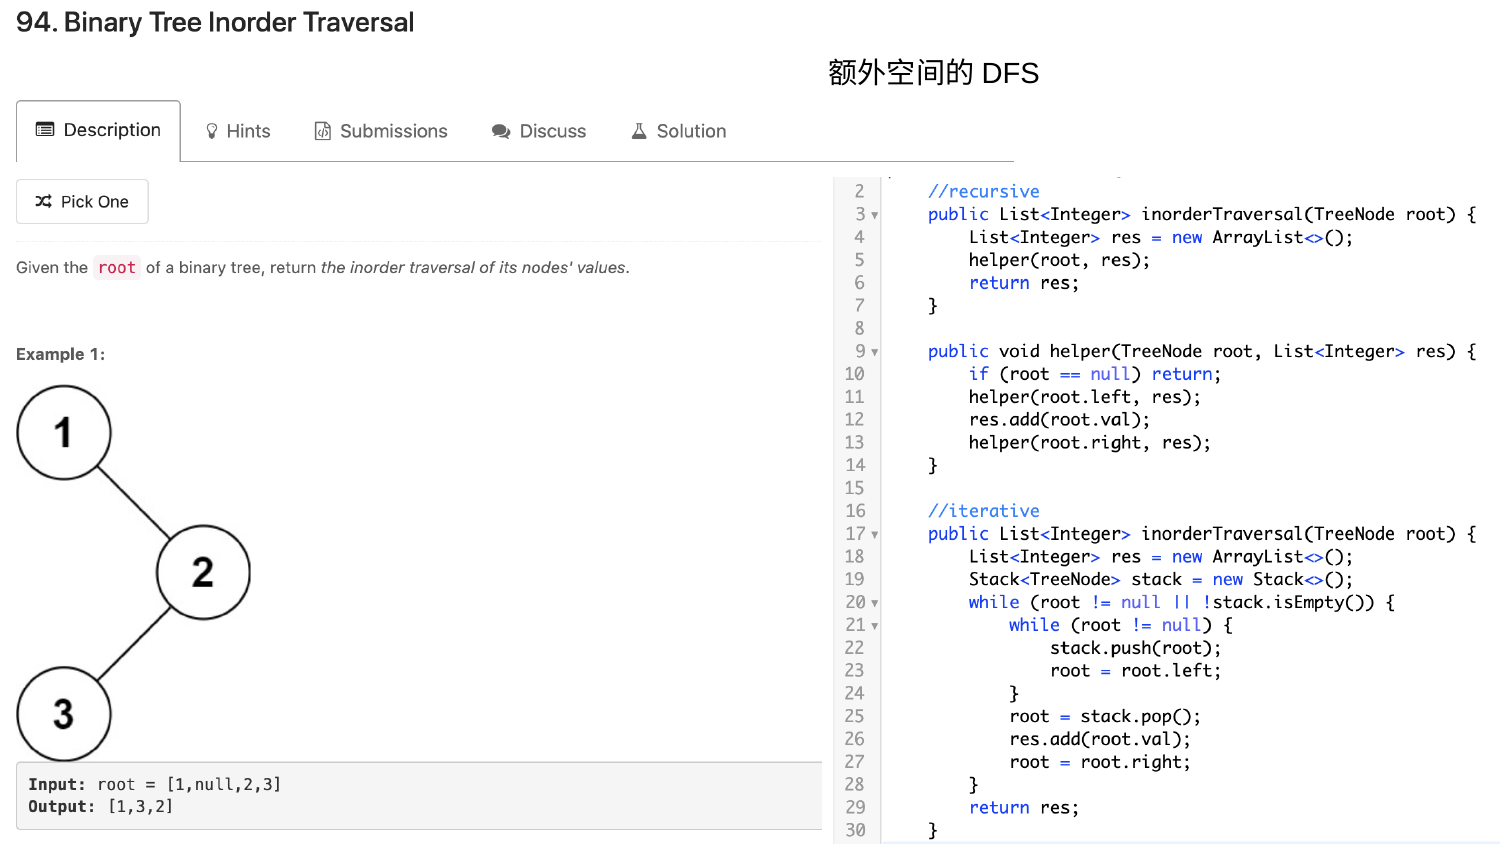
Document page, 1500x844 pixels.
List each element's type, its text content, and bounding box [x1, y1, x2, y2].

text_box 额外空间的DFS [1018, 39, 1289, 129]
picture [0, 0, 1500, 844]
